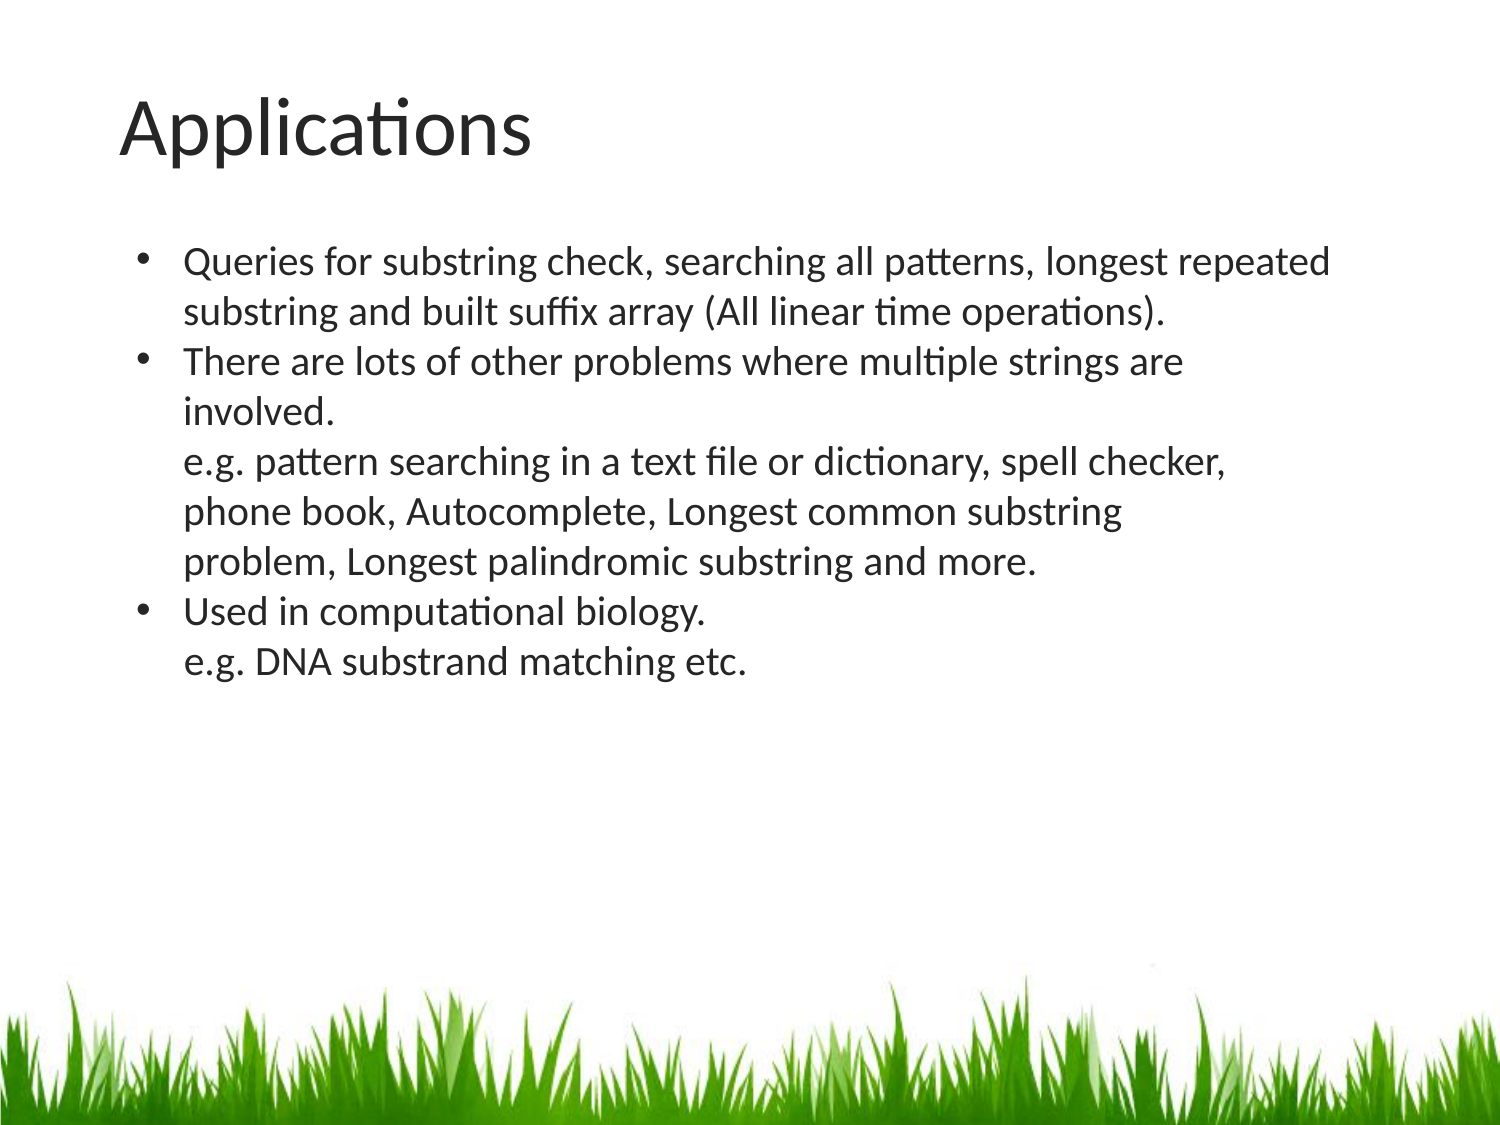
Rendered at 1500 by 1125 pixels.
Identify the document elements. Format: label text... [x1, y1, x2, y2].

picture [0, 962, 1500, 1125]
text_box Queries for substring check, searching all patterns, longest repeated substring and built suffix array (All linear time operations). There are lots of other problems where multiple strings are involved. e.g. pattern searching in a text file or dictionary, spell checker, phone book, Autocomplete, Longest common substring problem, Longest palindromic substring and more. Used in computational biology. e.g. DNA substrand matching etc. [121, 226, 1358, 737]
text_box Applications [104, 64, 549, 179]
